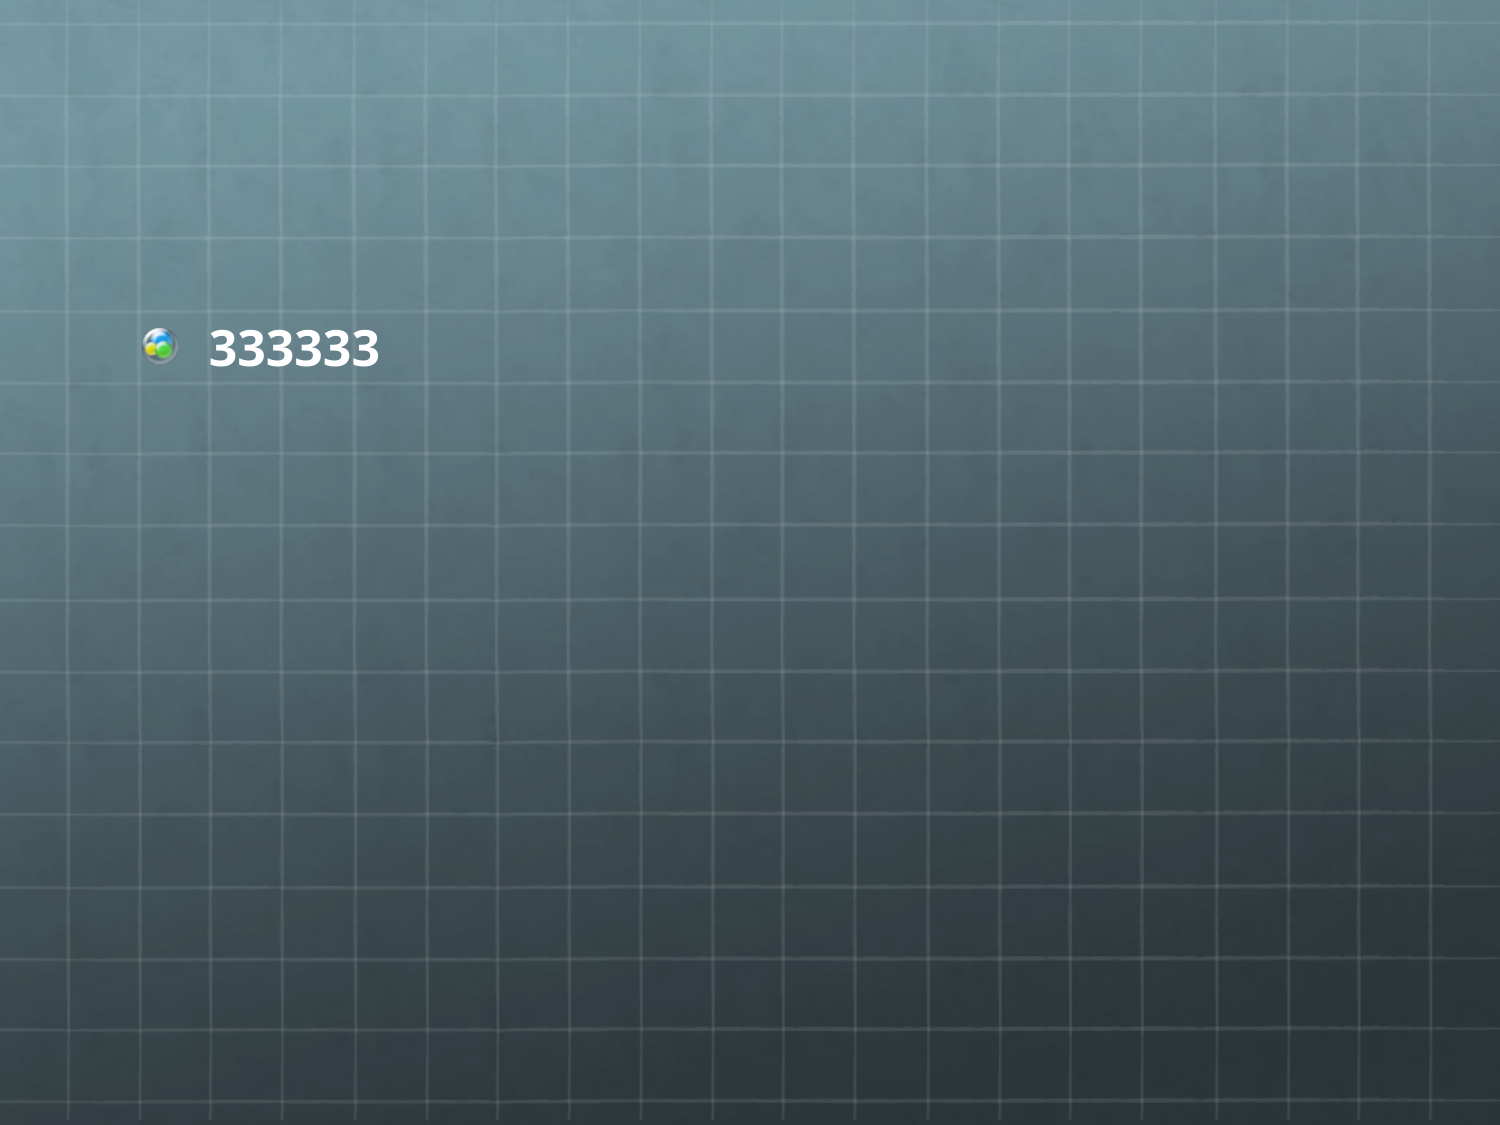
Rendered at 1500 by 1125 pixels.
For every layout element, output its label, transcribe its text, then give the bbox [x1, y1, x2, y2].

list 333333 [127, 308, 1372, 958]
picture [0, 0, 1500, 1125]
